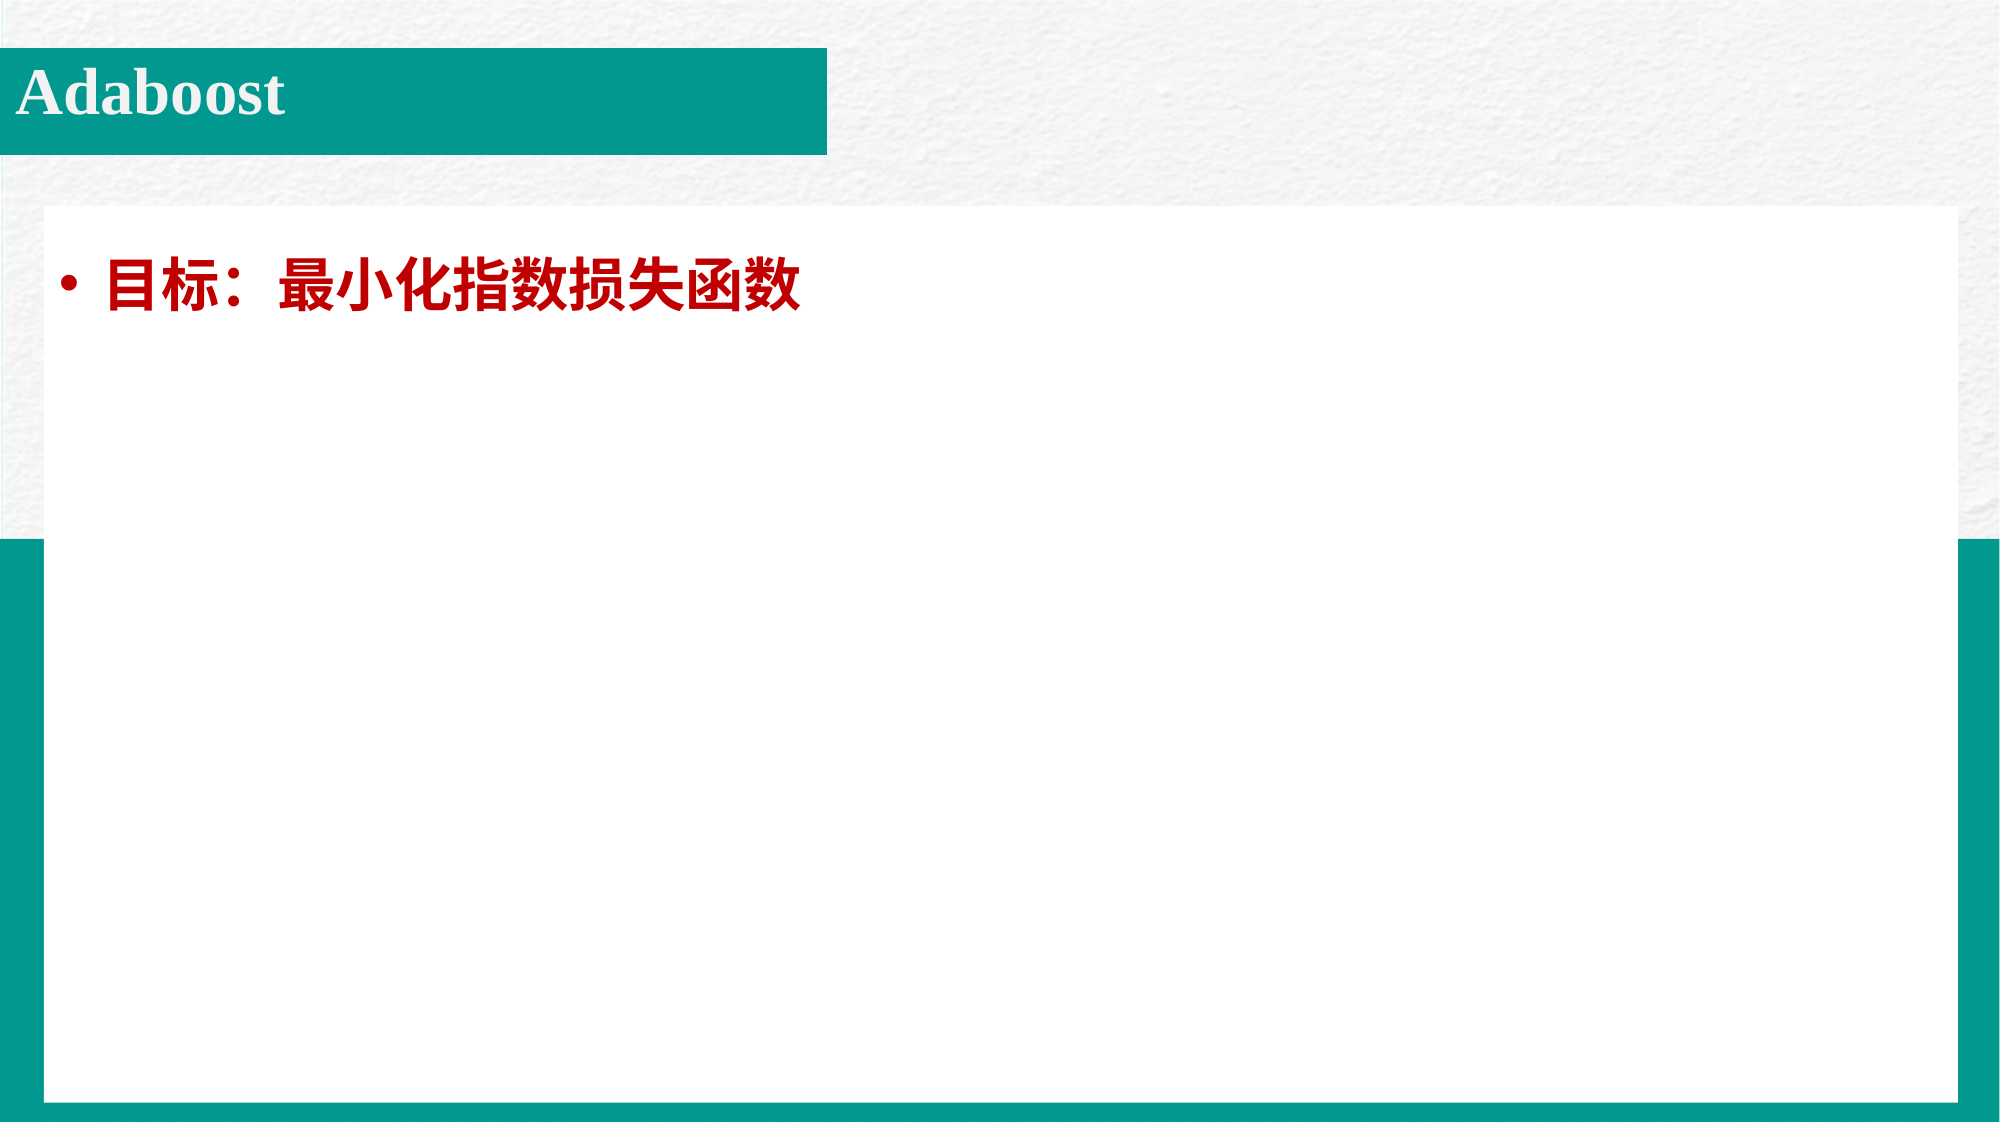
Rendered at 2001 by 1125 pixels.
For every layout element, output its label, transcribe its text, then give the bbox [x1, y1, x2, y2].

title Adaboost [0, 3, 1725, 185]
picture [0, 0, 2001, 1125]
